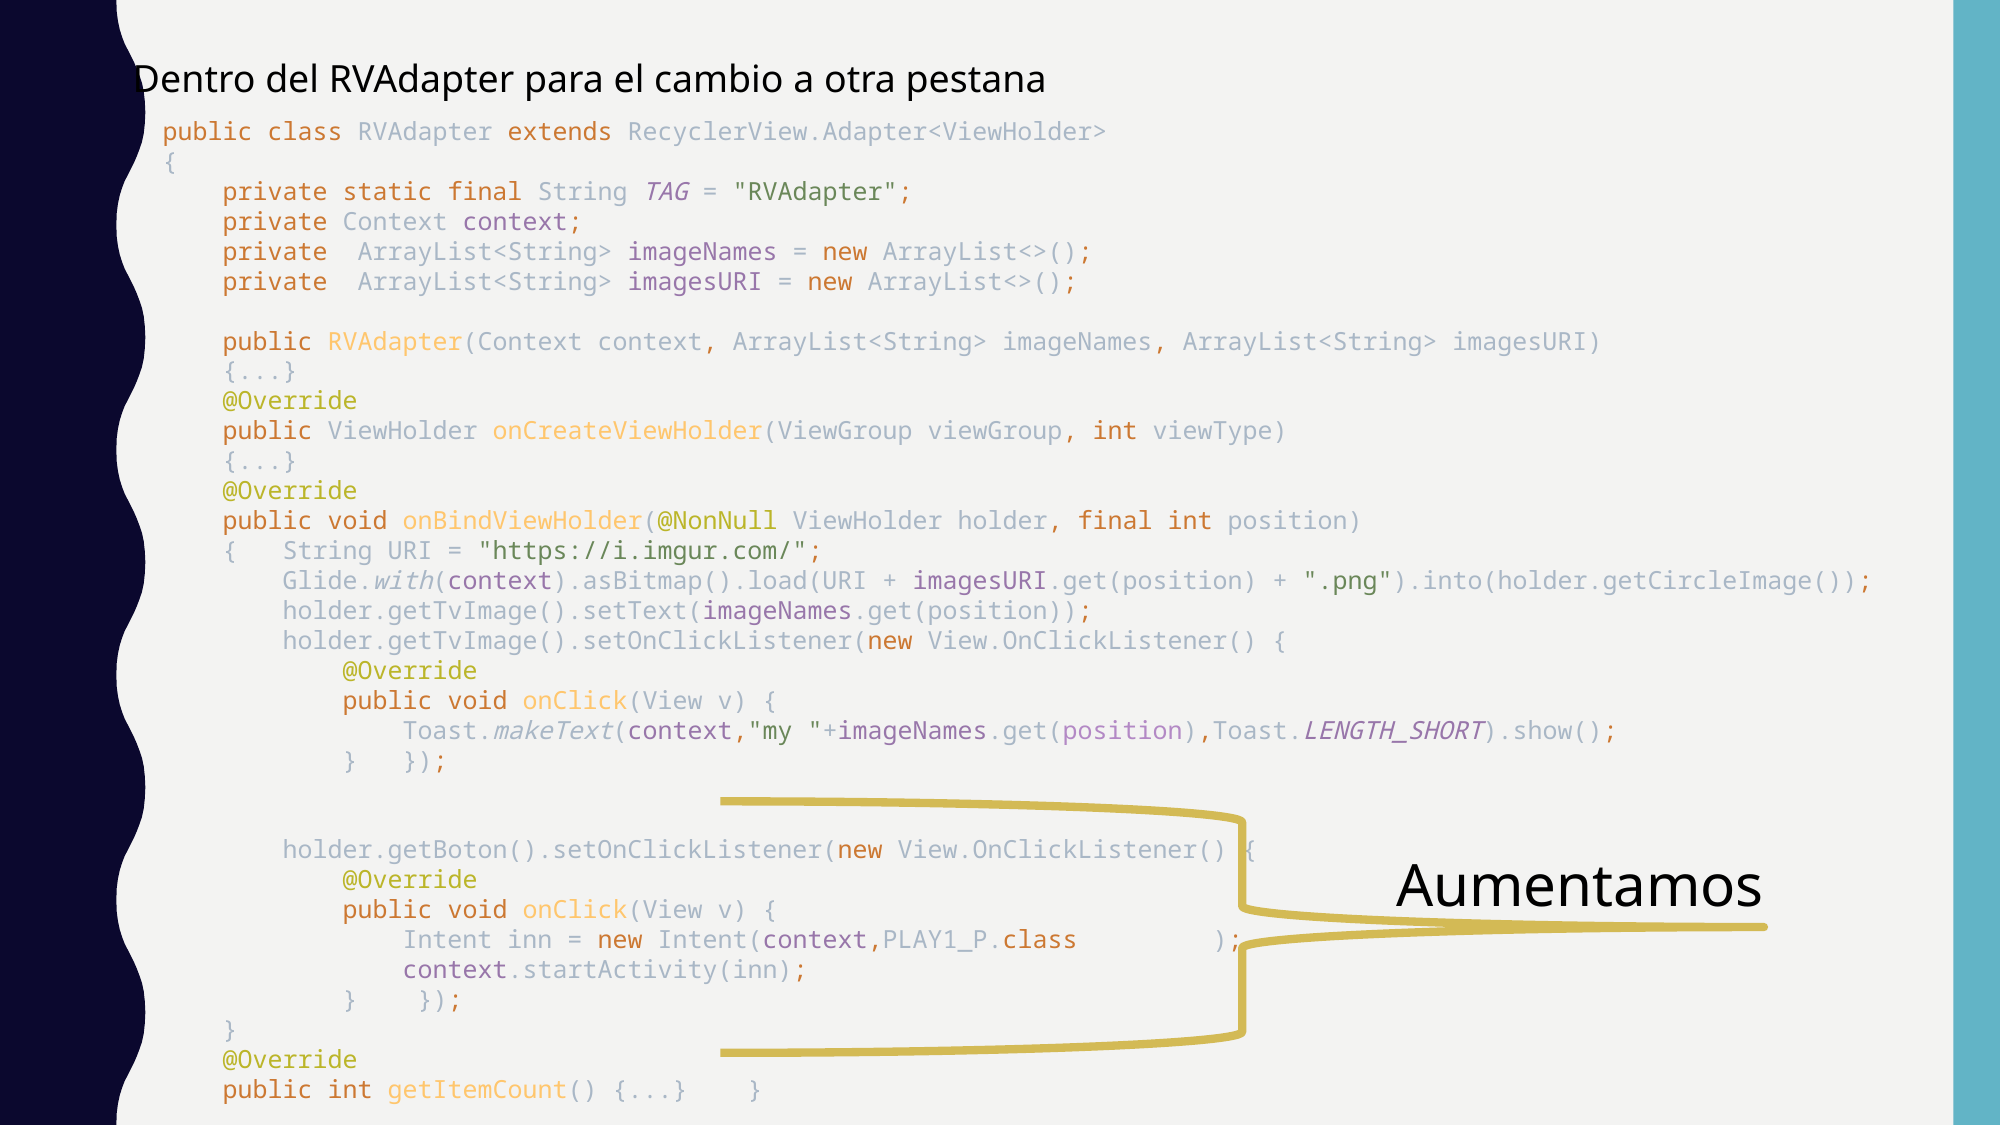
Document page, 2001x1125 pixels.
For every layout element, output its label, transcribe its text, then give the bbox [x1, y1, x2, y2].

text_box public class RVAdapter extends RecyclerView.Adapter<ViewHolder> { private static final String TAG = "RVAdapter"; private Context context; private ArrayList<String> imageNames = new ArrayList<>(); private ArrayList<String> imagesURI = new ArrayList<>(); public RVAdapter(Context context, ArrayList<String> imageNames, ArrayList<String> imagesURI) {...} @Override public ViewHolder onCreateViewHolder(ViewGroup viewGroup, int viewType) {...} @Override public void onBindViewHolder(@NonNull ViewHolder holder, final int position) { String URI = "https://i.imgur.com/"; Glide.with(context).asBitmap().load(URI + imagesURI.get(position) + ".png").into(holder.getCircleImage()); holder.getTvImage().setText(imageNames.get(position)); holder.getTvImage().setOnClickListener(new View.OnClickListener() { @Override public void onClick(View v) { Toast.makeText(context,"my "+imageNames.get(position),Toast.LENGTH_SHORT).show(); } }); holder.getBoton().setOnClickListener(new View.OnClickListener() { @Override public void onClick(View v) { Intent inn = new Intent(context,PLAY1_P.class ); context.startActivity(inn); } }); } @Override public int getItemCount() {...} } [147, 107, 2000, 1111]
text_box [720, 797, 1769, 1057]
text_box Aumentamos [1381, 841, 1789, 926]
text_box Dentro del RVAdapter para el cambio a otra pestana [117, 47, 1072, 108]
